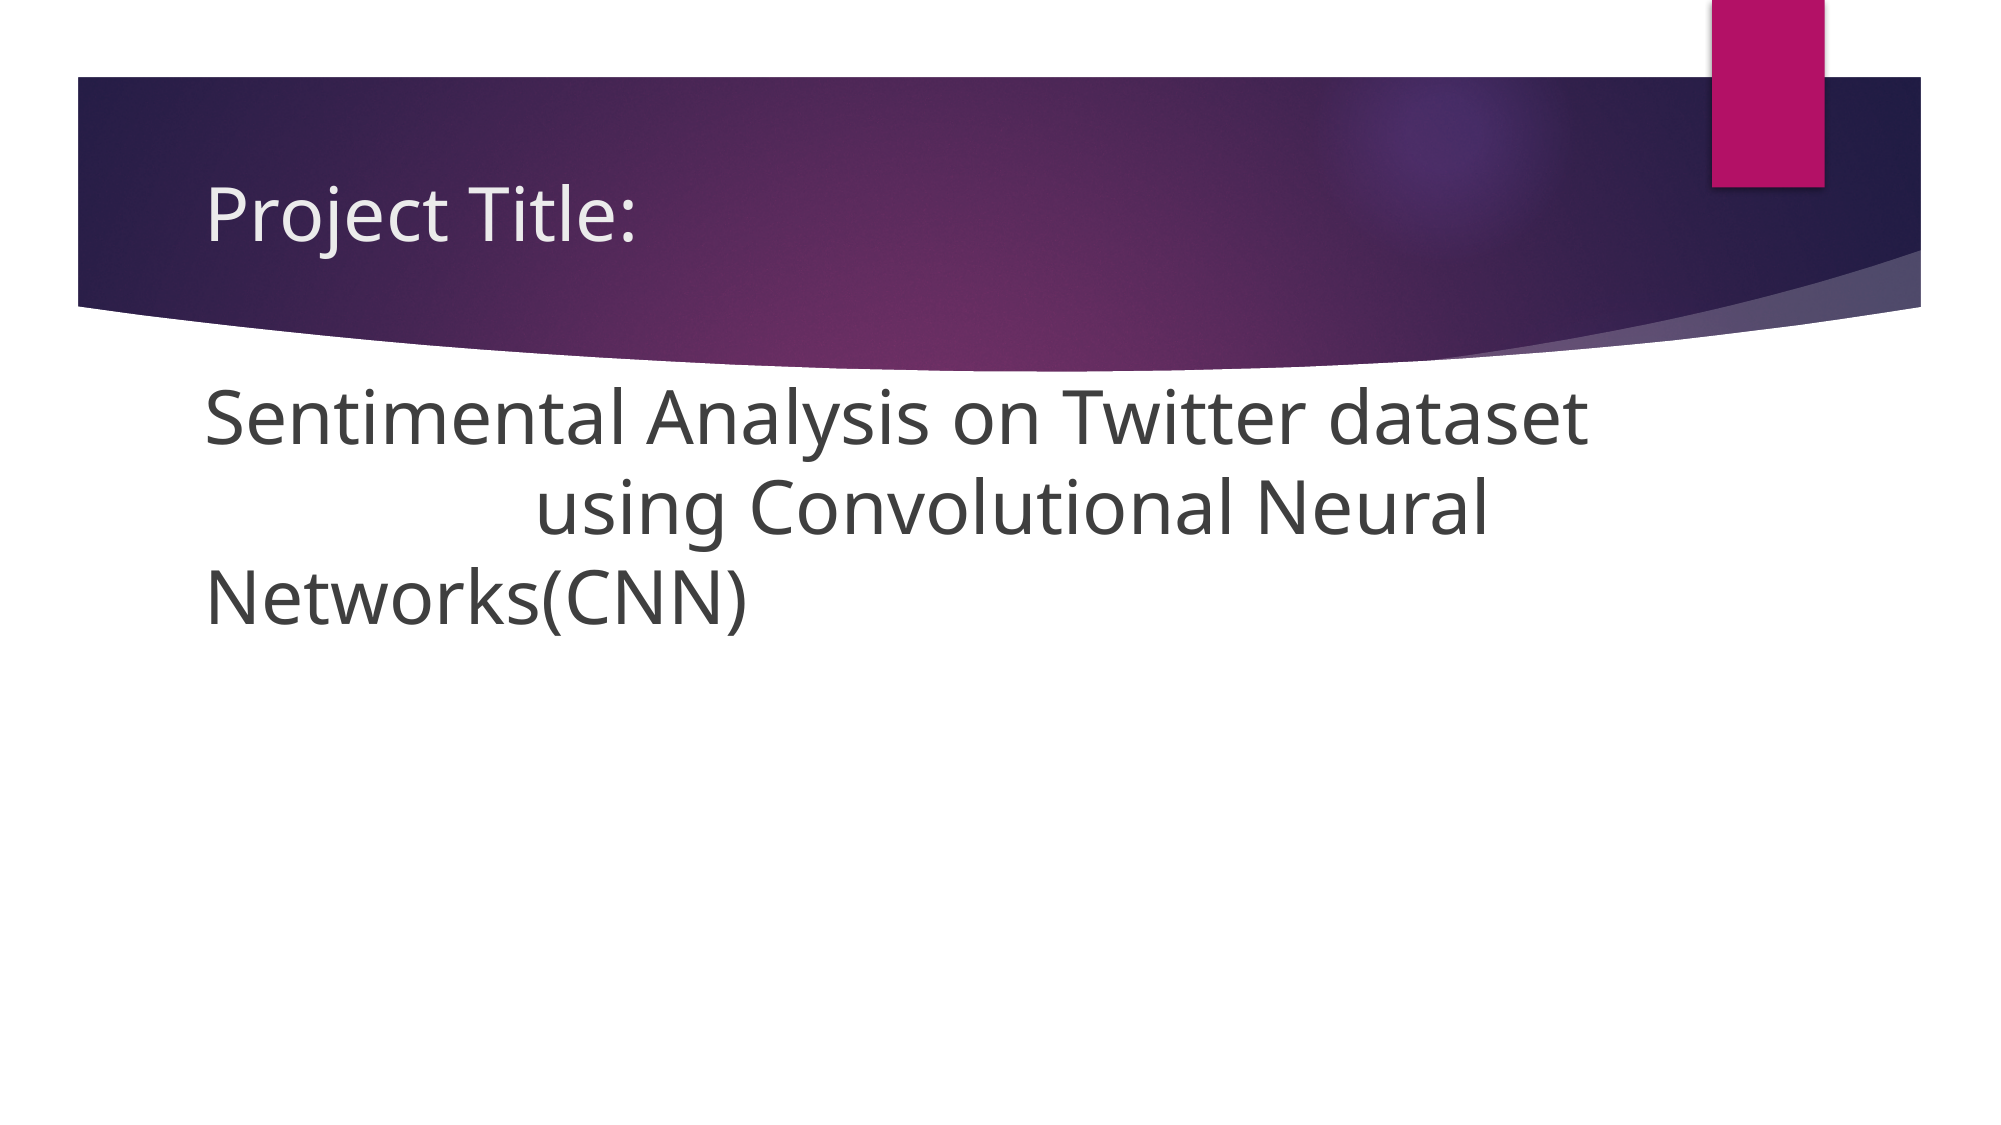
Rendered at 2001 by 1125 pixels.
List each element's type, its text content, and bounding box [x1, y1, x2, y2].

list Sentimental Analysis on Twitter dataset using Convolutional Neural Networks(CNN) [189, 362, 1638, 988]
title Project Title: [189, 159, 1627, 263]
picture [79, 78, 1920, 362]
